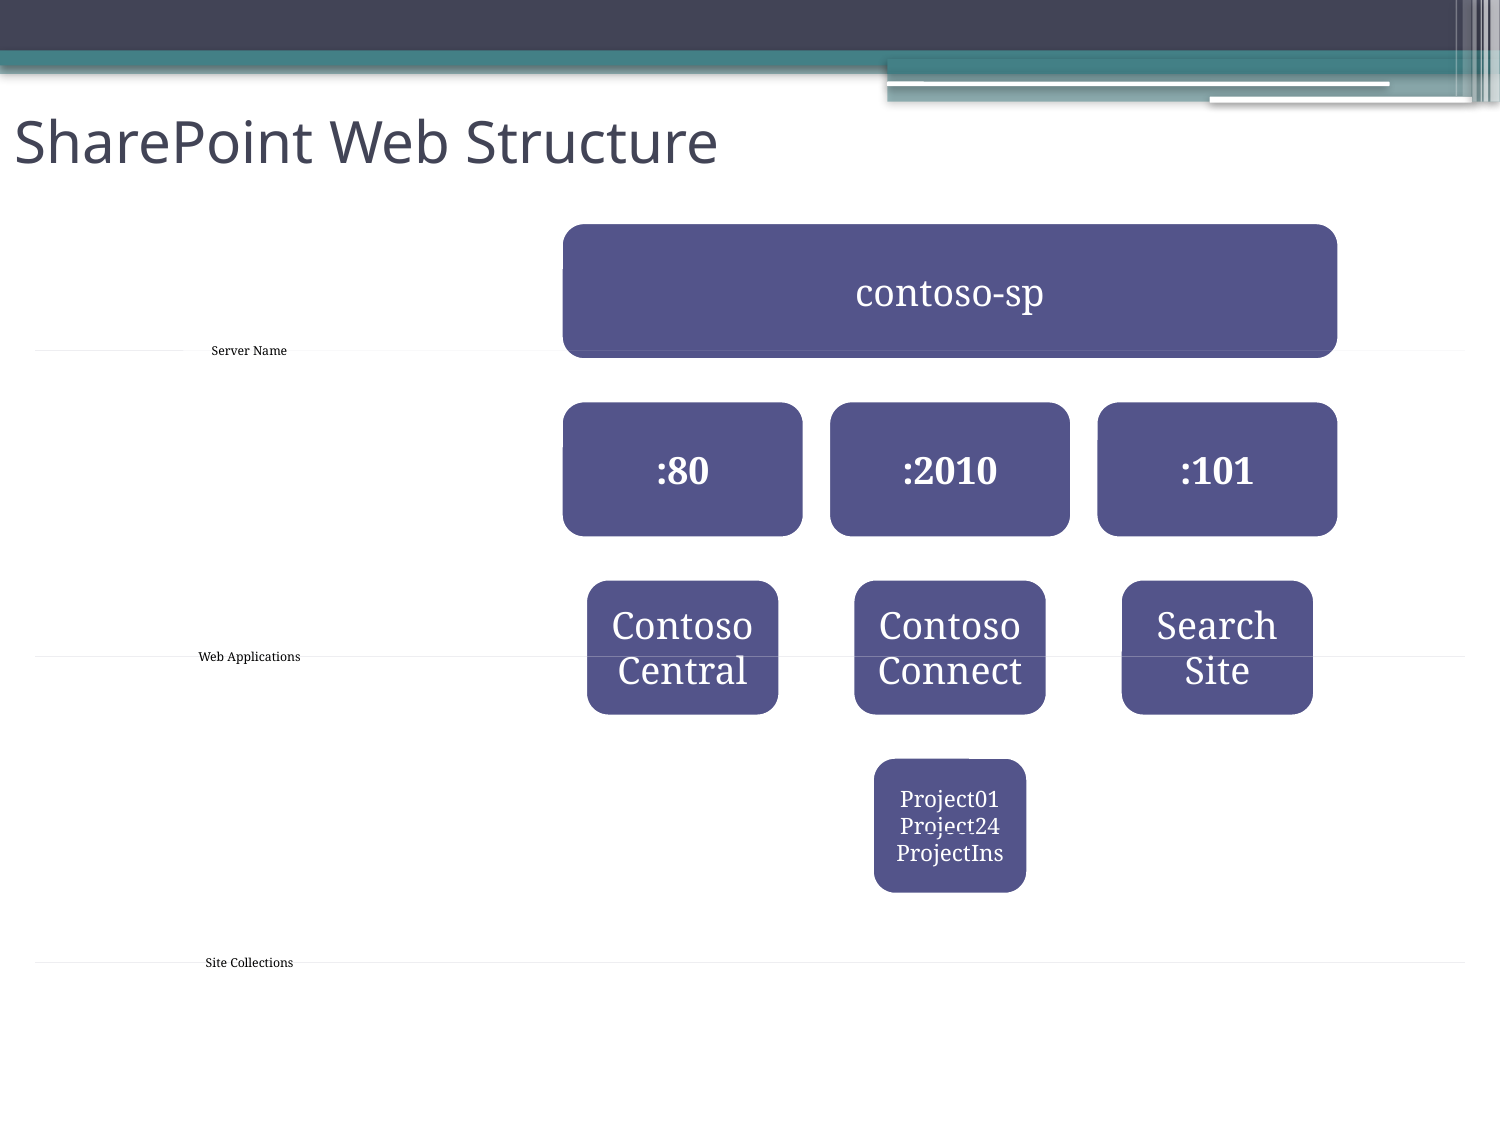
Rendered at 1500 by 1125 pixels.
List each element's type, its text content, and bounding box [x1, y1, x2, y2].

title SharePoint Web Structure [0, 70, 879, 211]
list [34, 222, 1466, 1090]
